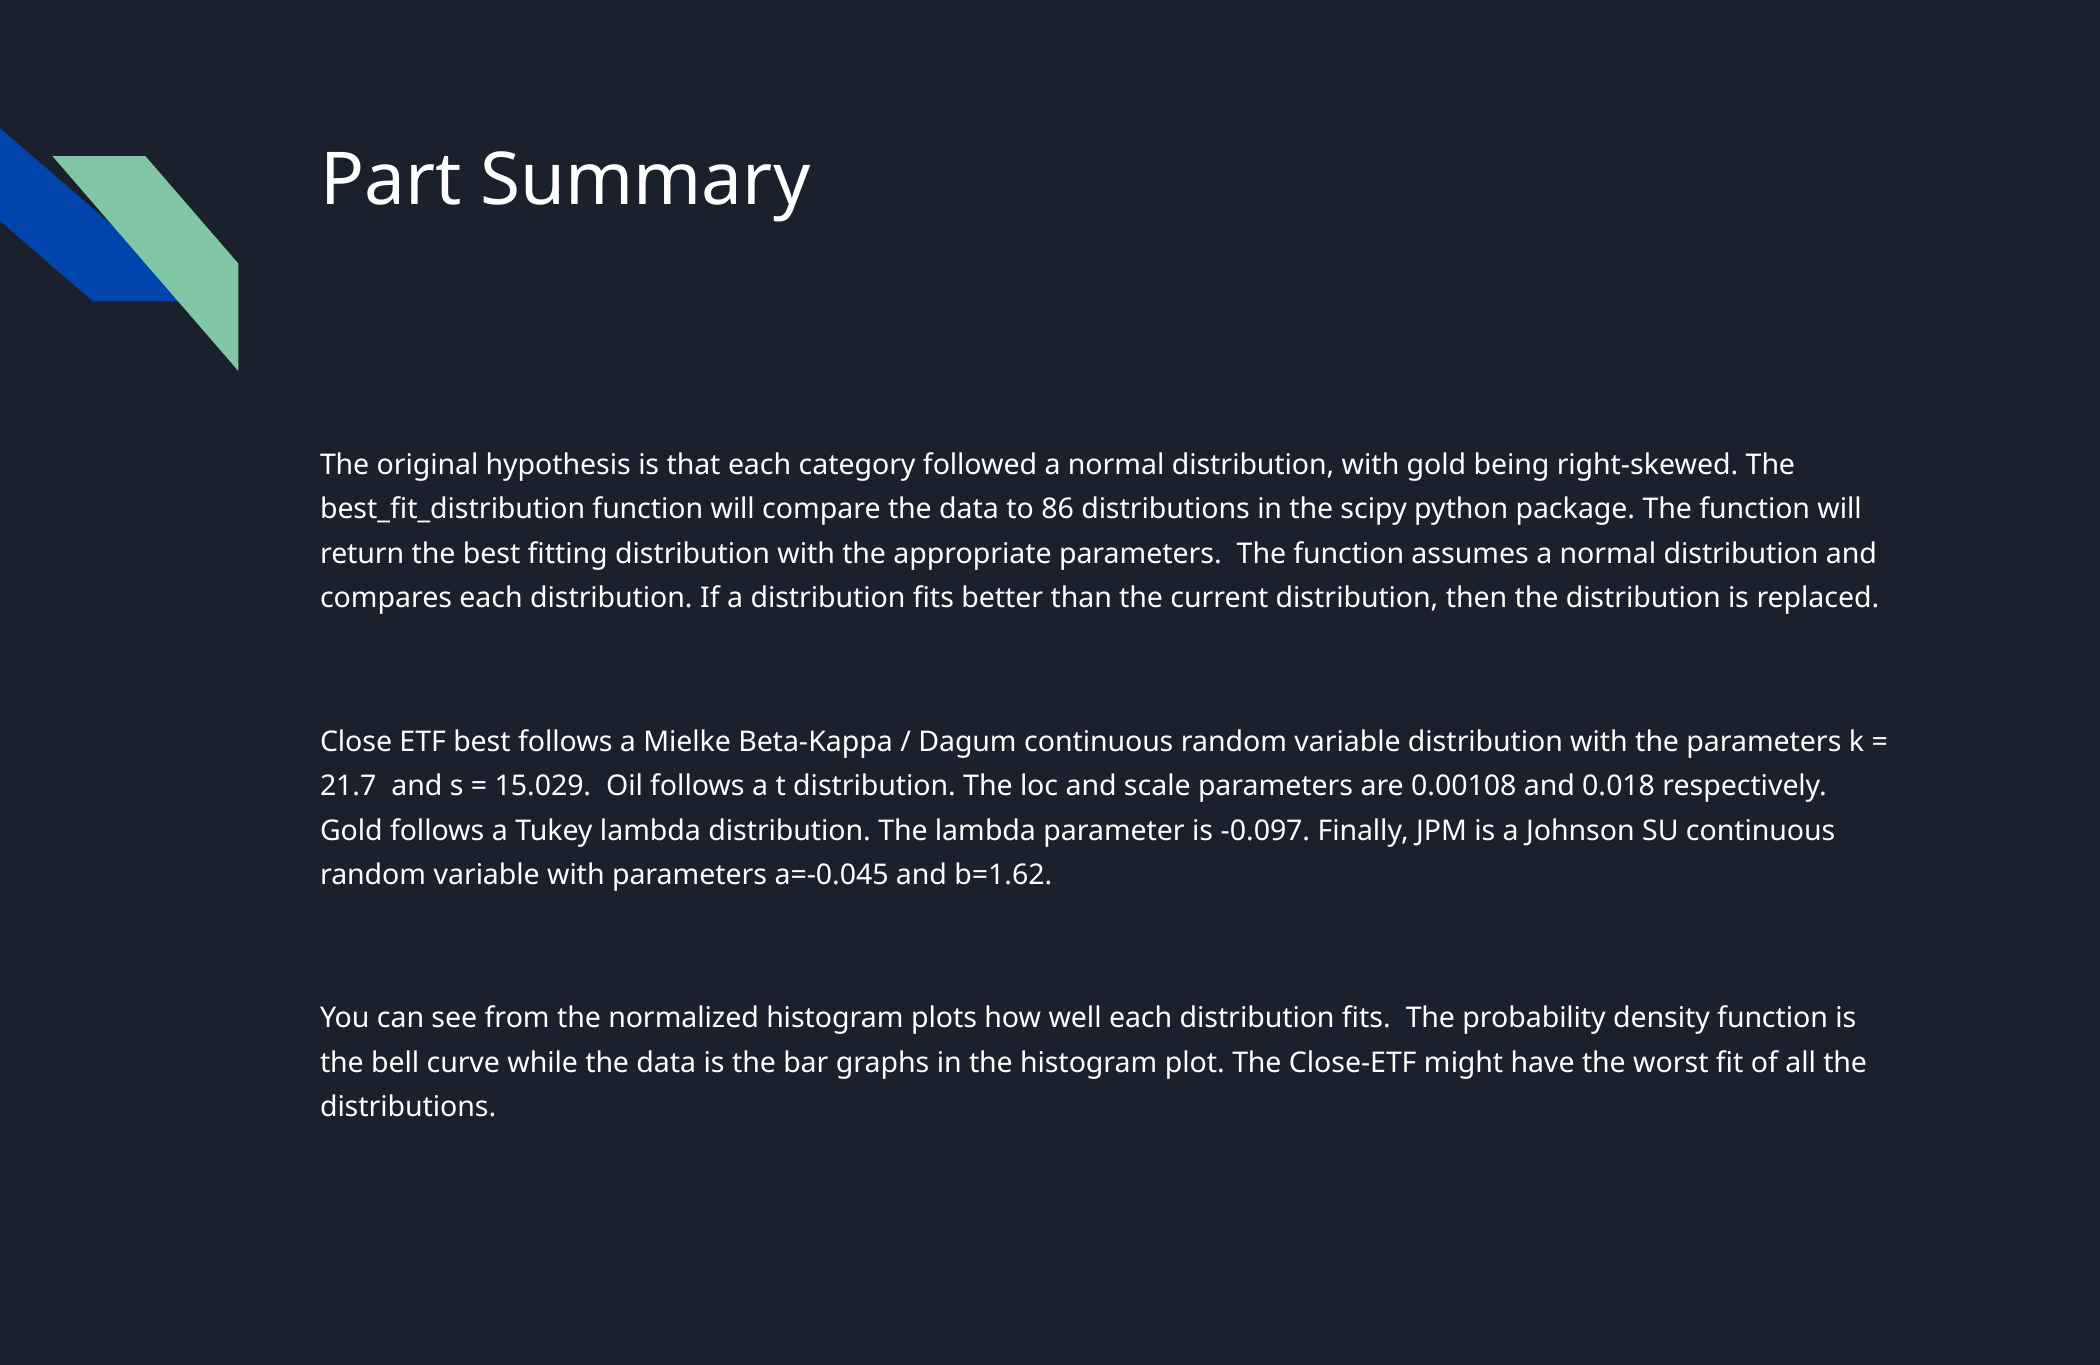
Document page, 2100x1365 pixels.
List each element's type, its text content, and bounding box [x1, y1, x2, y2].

list The original hypothesis is that each category followed a normal distribution, with gold being right-skewed. The best_fit_distribution function will compare the data to 86 distributions in the scipy python package. The function will return the best fitting distribution with the appropriate parameters. The function assumes a normal distribution and compares each distribution. If a distribution fits better than the current distribution, then the distribution is replaced. Close ETF best follows a Mielke Beta-Kappa / Dagum continuous random variable distribution with the parameters k = 21.7 and s = 15.029. Oil follows a t distribution. The loc and scale parameters are 0.00108 and 0.018 respectively. Gold follows a Tukey lambda distribution. The lambda parameter is -0.097. Finally, JPM is a Johnson SU continuous random variable with parameters a=-0.045 and b=1.62. You can see from the normalized histogram plots how well each distribution fits. The probability density function is the bell curve while the data is the bar graphs in the histogram plot. The Close-ETF might have the worst fit of all the distributions. [297, 415, 1915, 1189]
title Part Summary [297, 104, 1915, 348]
